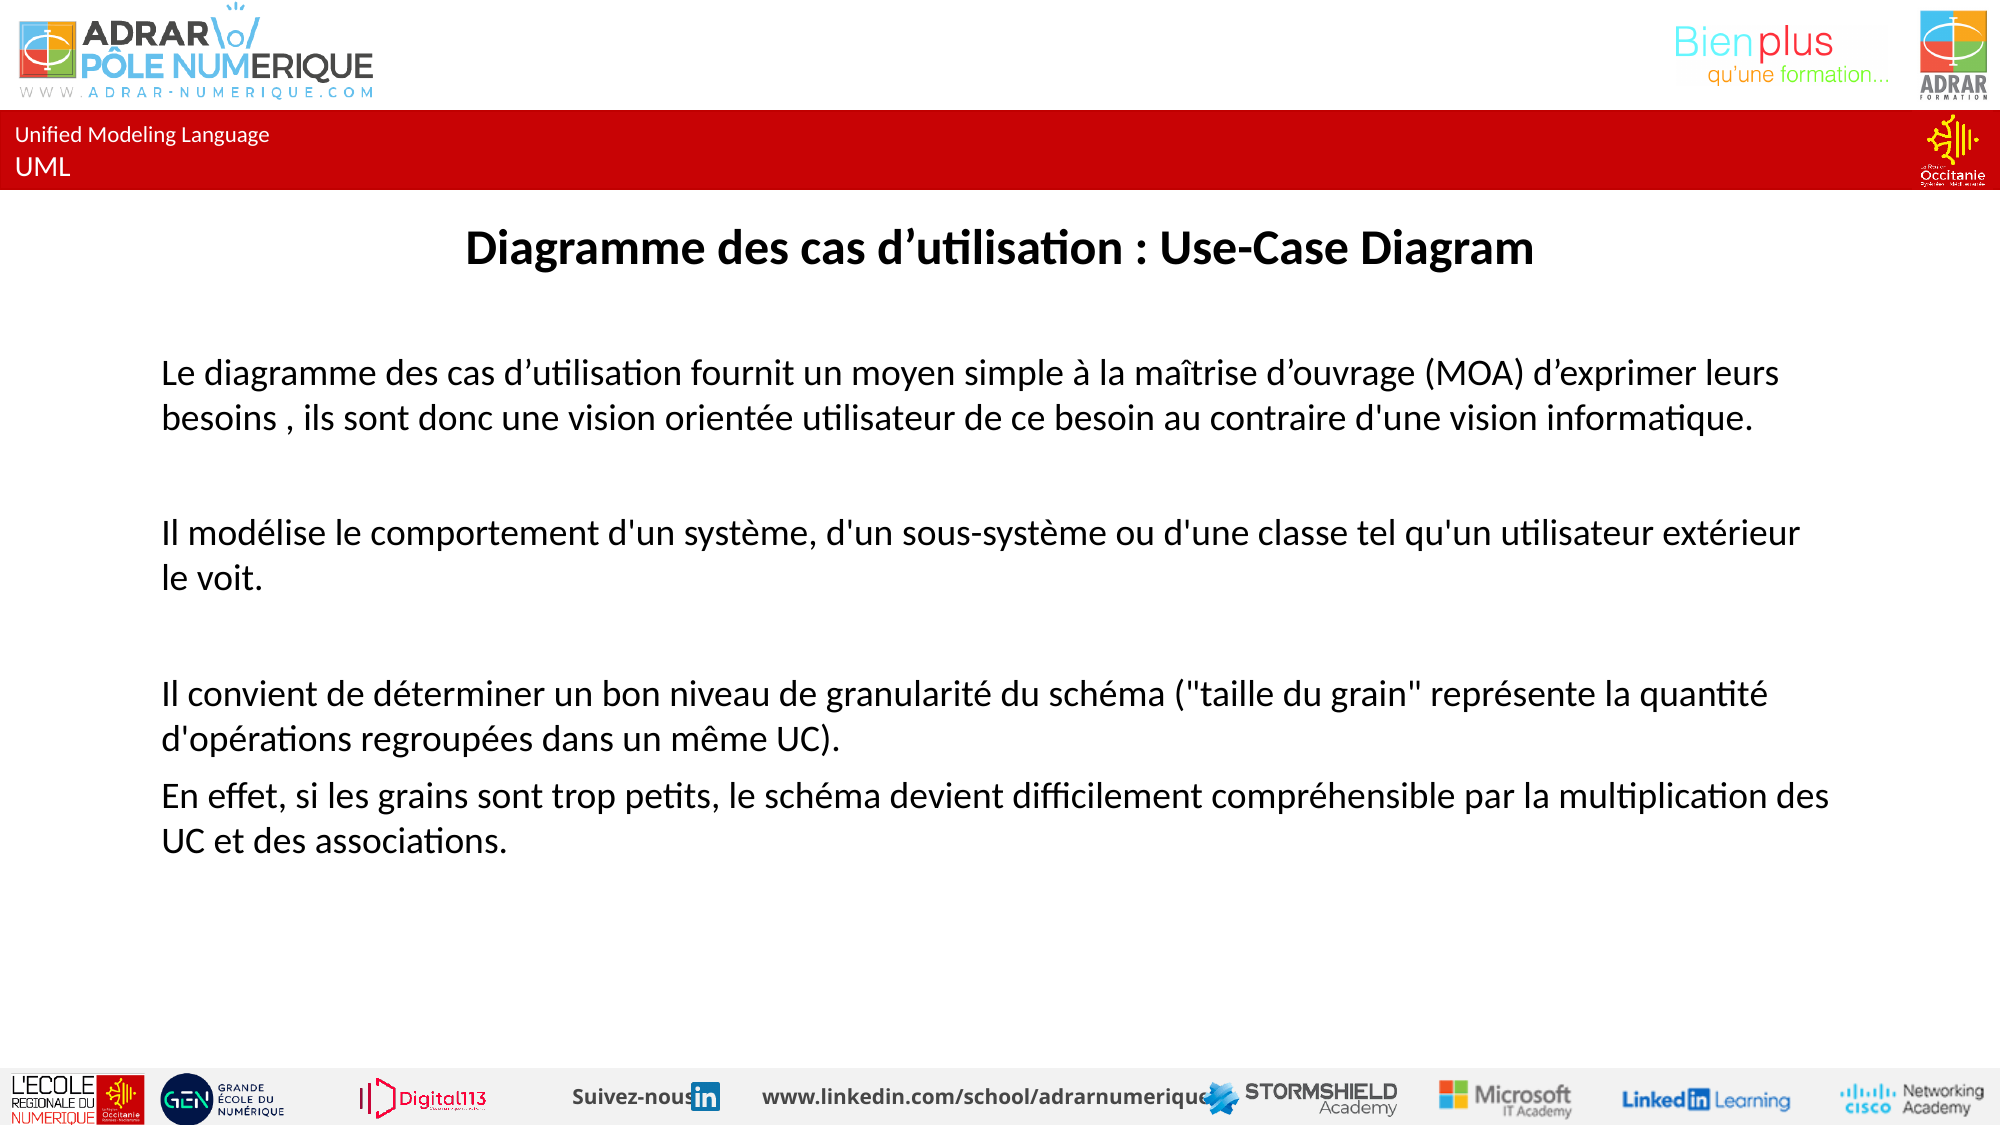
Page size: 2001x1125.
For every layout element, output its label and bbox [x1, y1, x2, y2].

text_box [0, 0, 2000, 1125]
